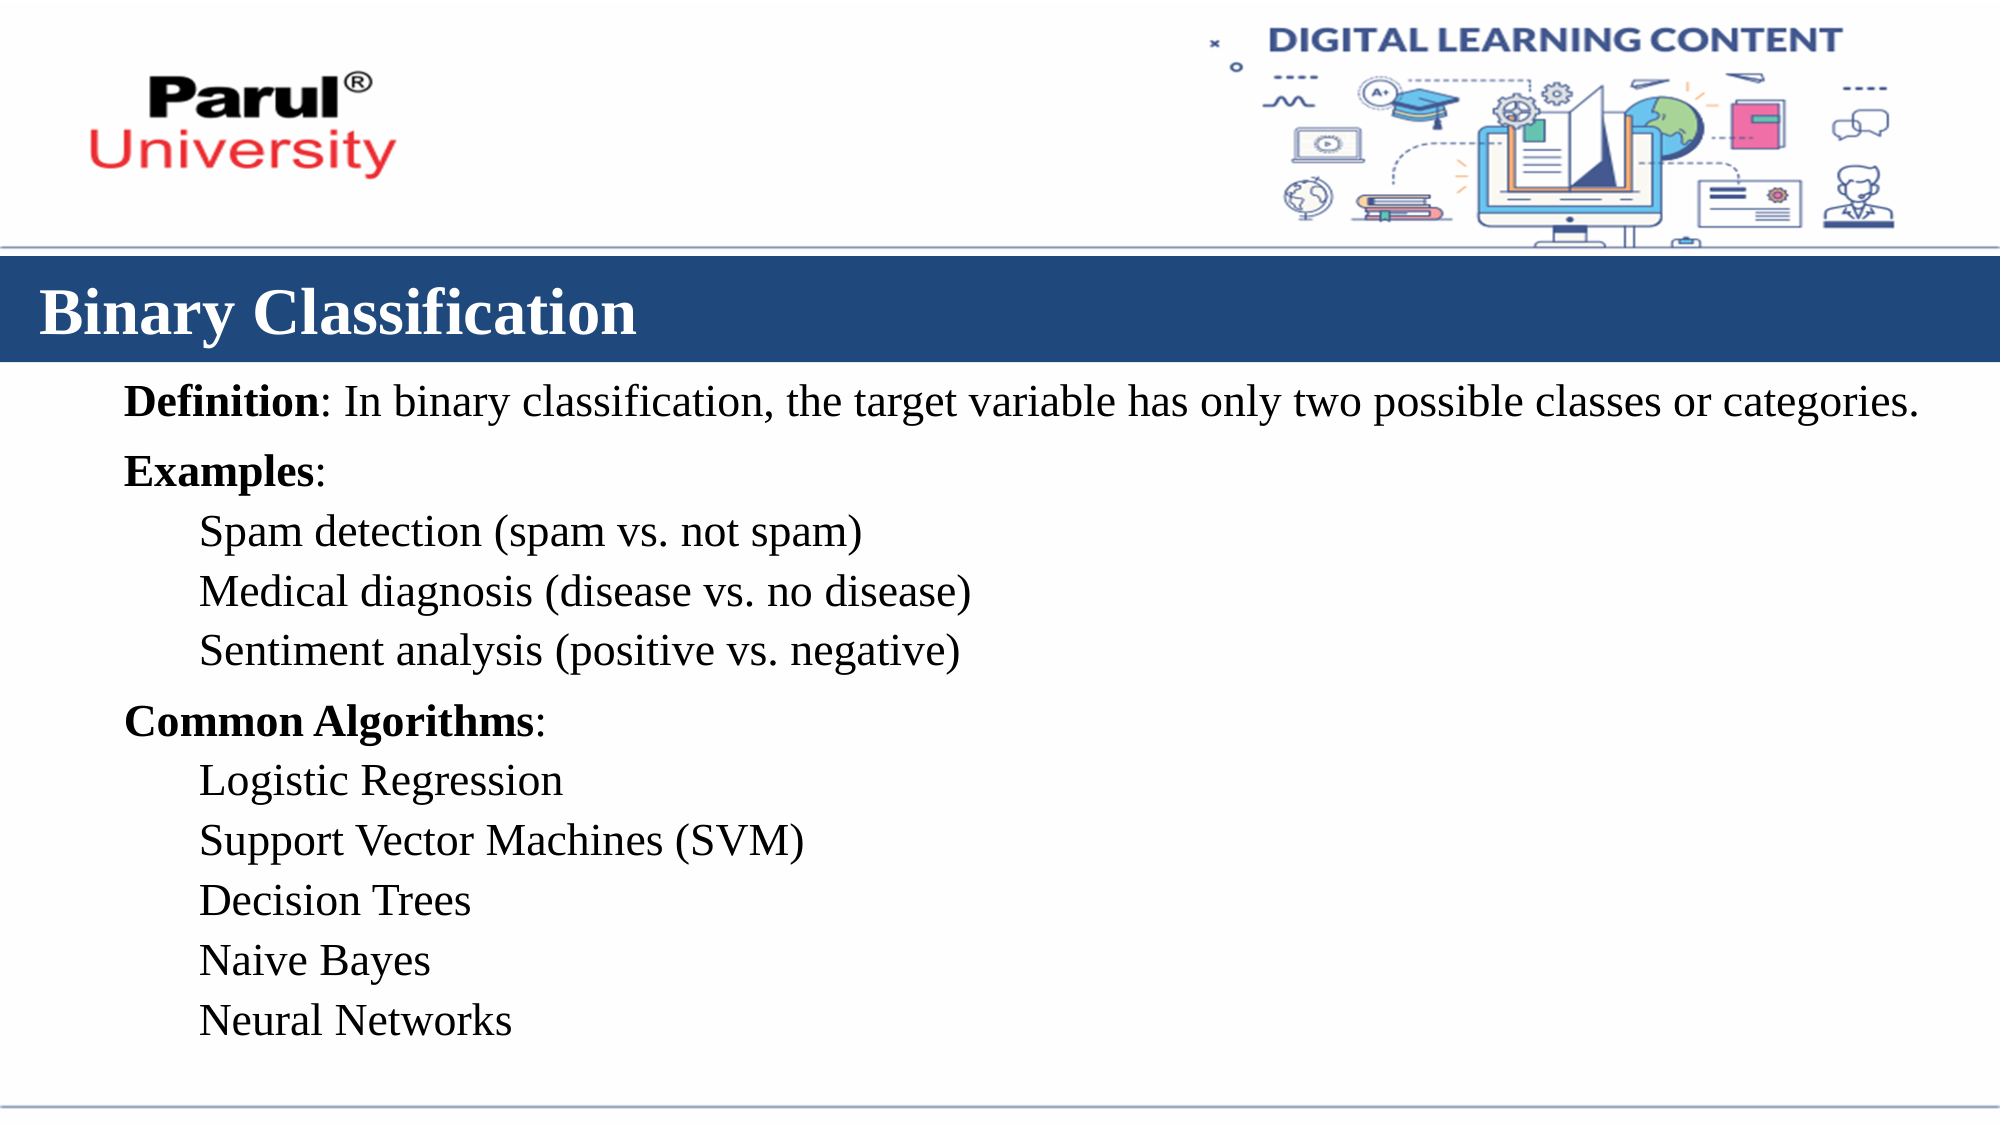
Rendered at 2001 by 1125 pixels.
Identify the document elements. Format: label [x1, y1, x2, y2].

text_box [0, 1, 2000, 1125]
